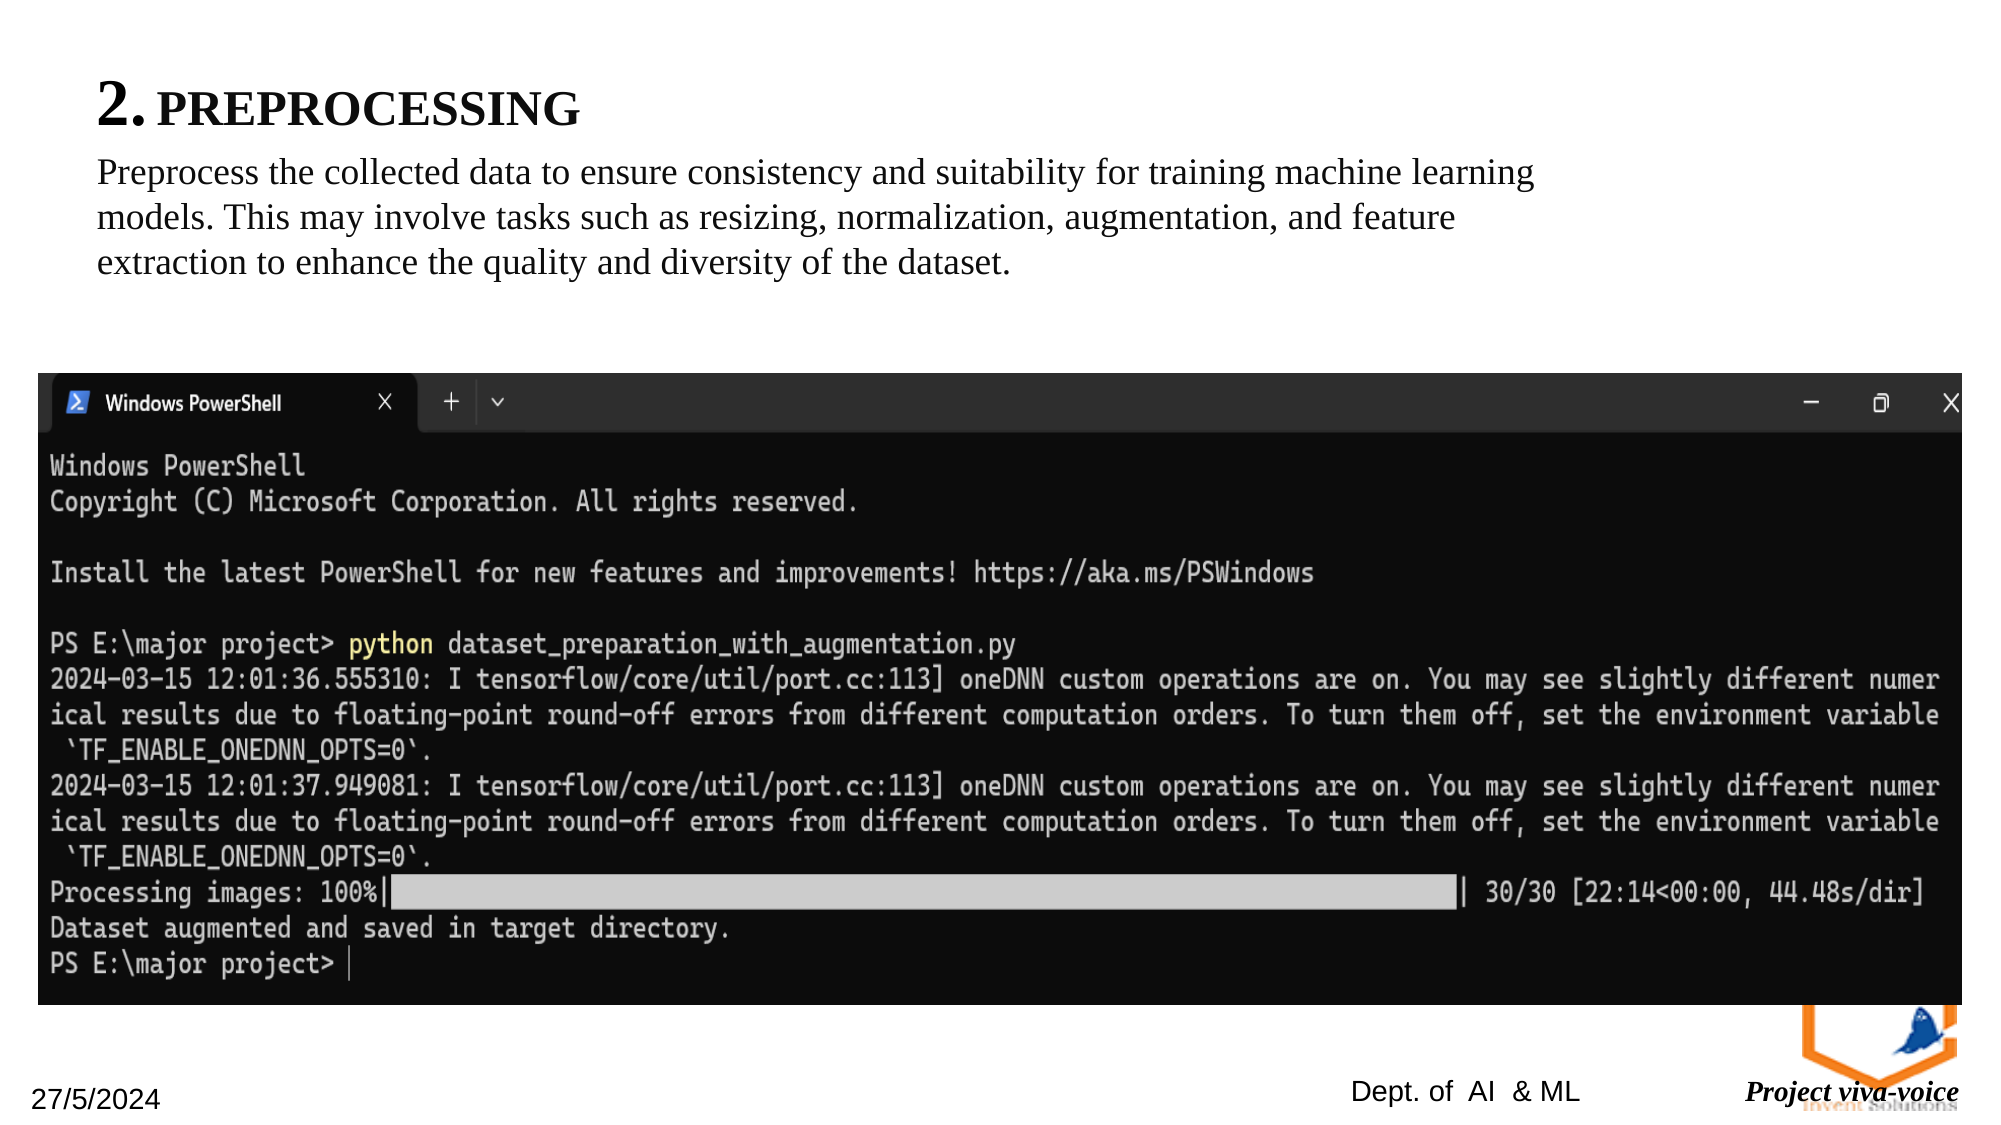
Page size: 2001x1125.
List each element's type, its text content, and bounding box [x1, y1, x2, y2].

footer Dept. of AI & ML Project viva-voice [1317, 1064, 1993, 1125]
list 2. PREPROCESSING Preprocess the collected data to ensure consistency and suitability for training machine learning models. This may involve tasks such as resizing, normalization, augmentation, and feature extraction to enhance the quality and diversity of the dataset. [81, 51, 1601, 373]
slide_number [15, 1072, 467, 1125]
picture [38, 373, 1962, 1111]
